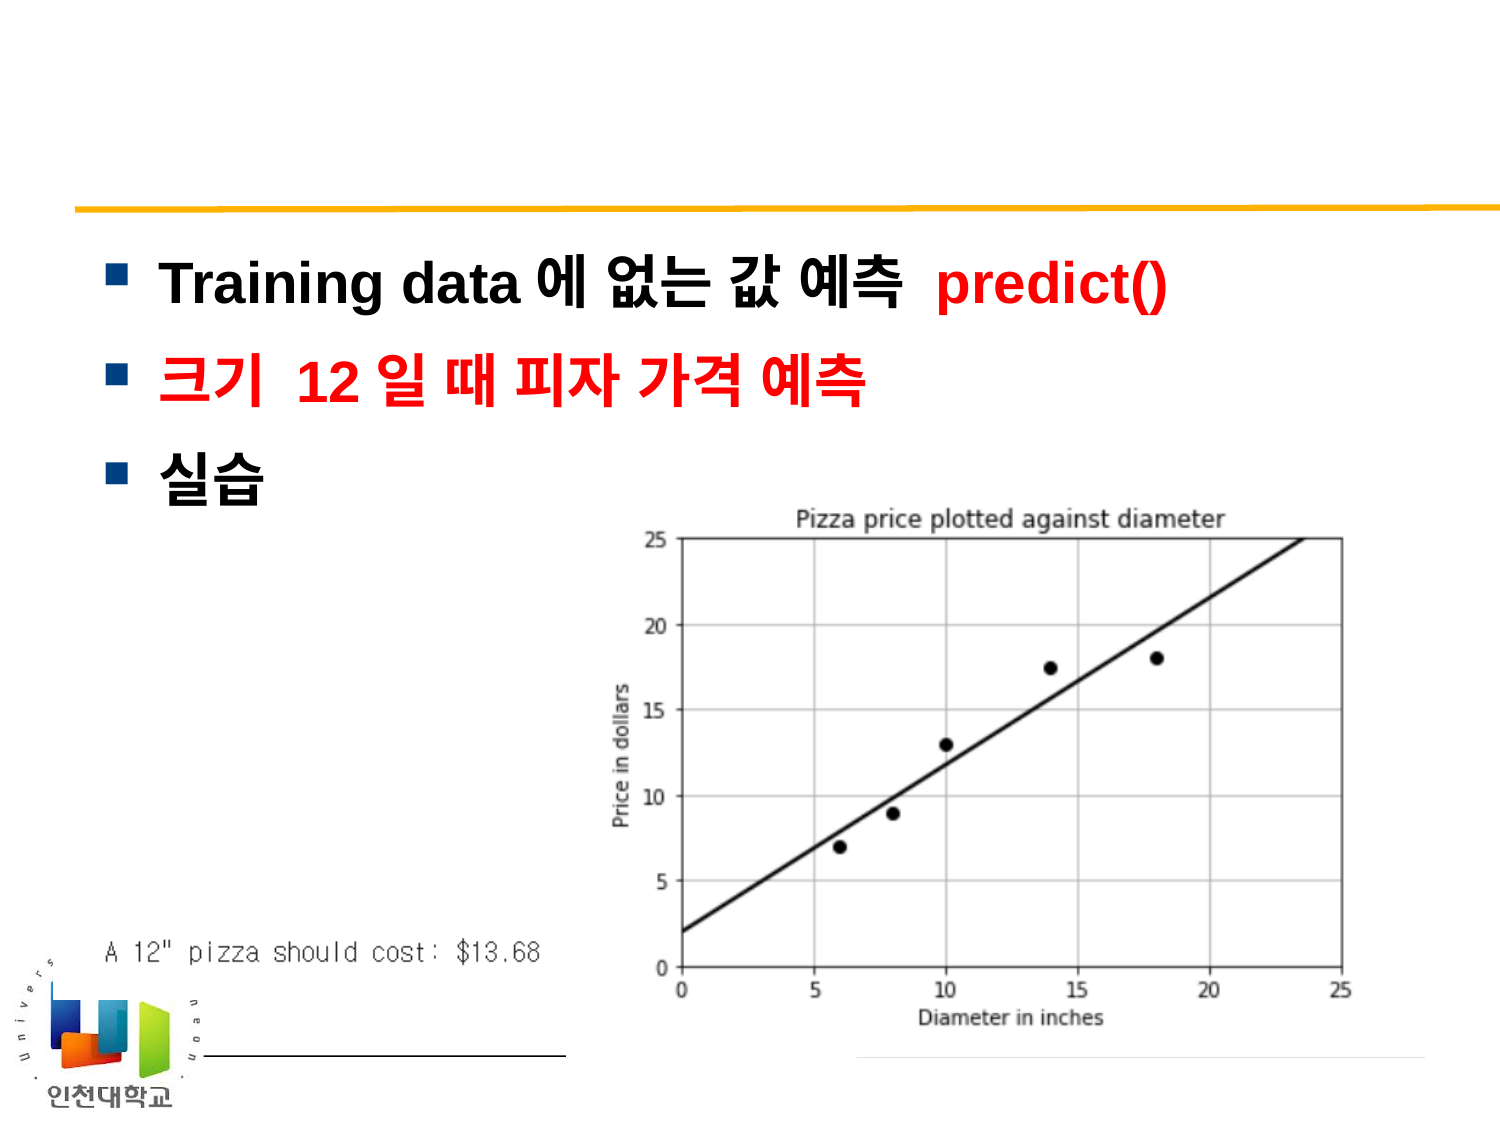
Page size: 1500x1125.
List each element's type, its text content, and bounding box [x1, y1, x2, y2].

picture [14, 493, 1463, 1108]
list Training data에 없는 값 예측 predict() 크기 12일 때 피자 가격 예측 실습 [87, 237, 1457, 919]
